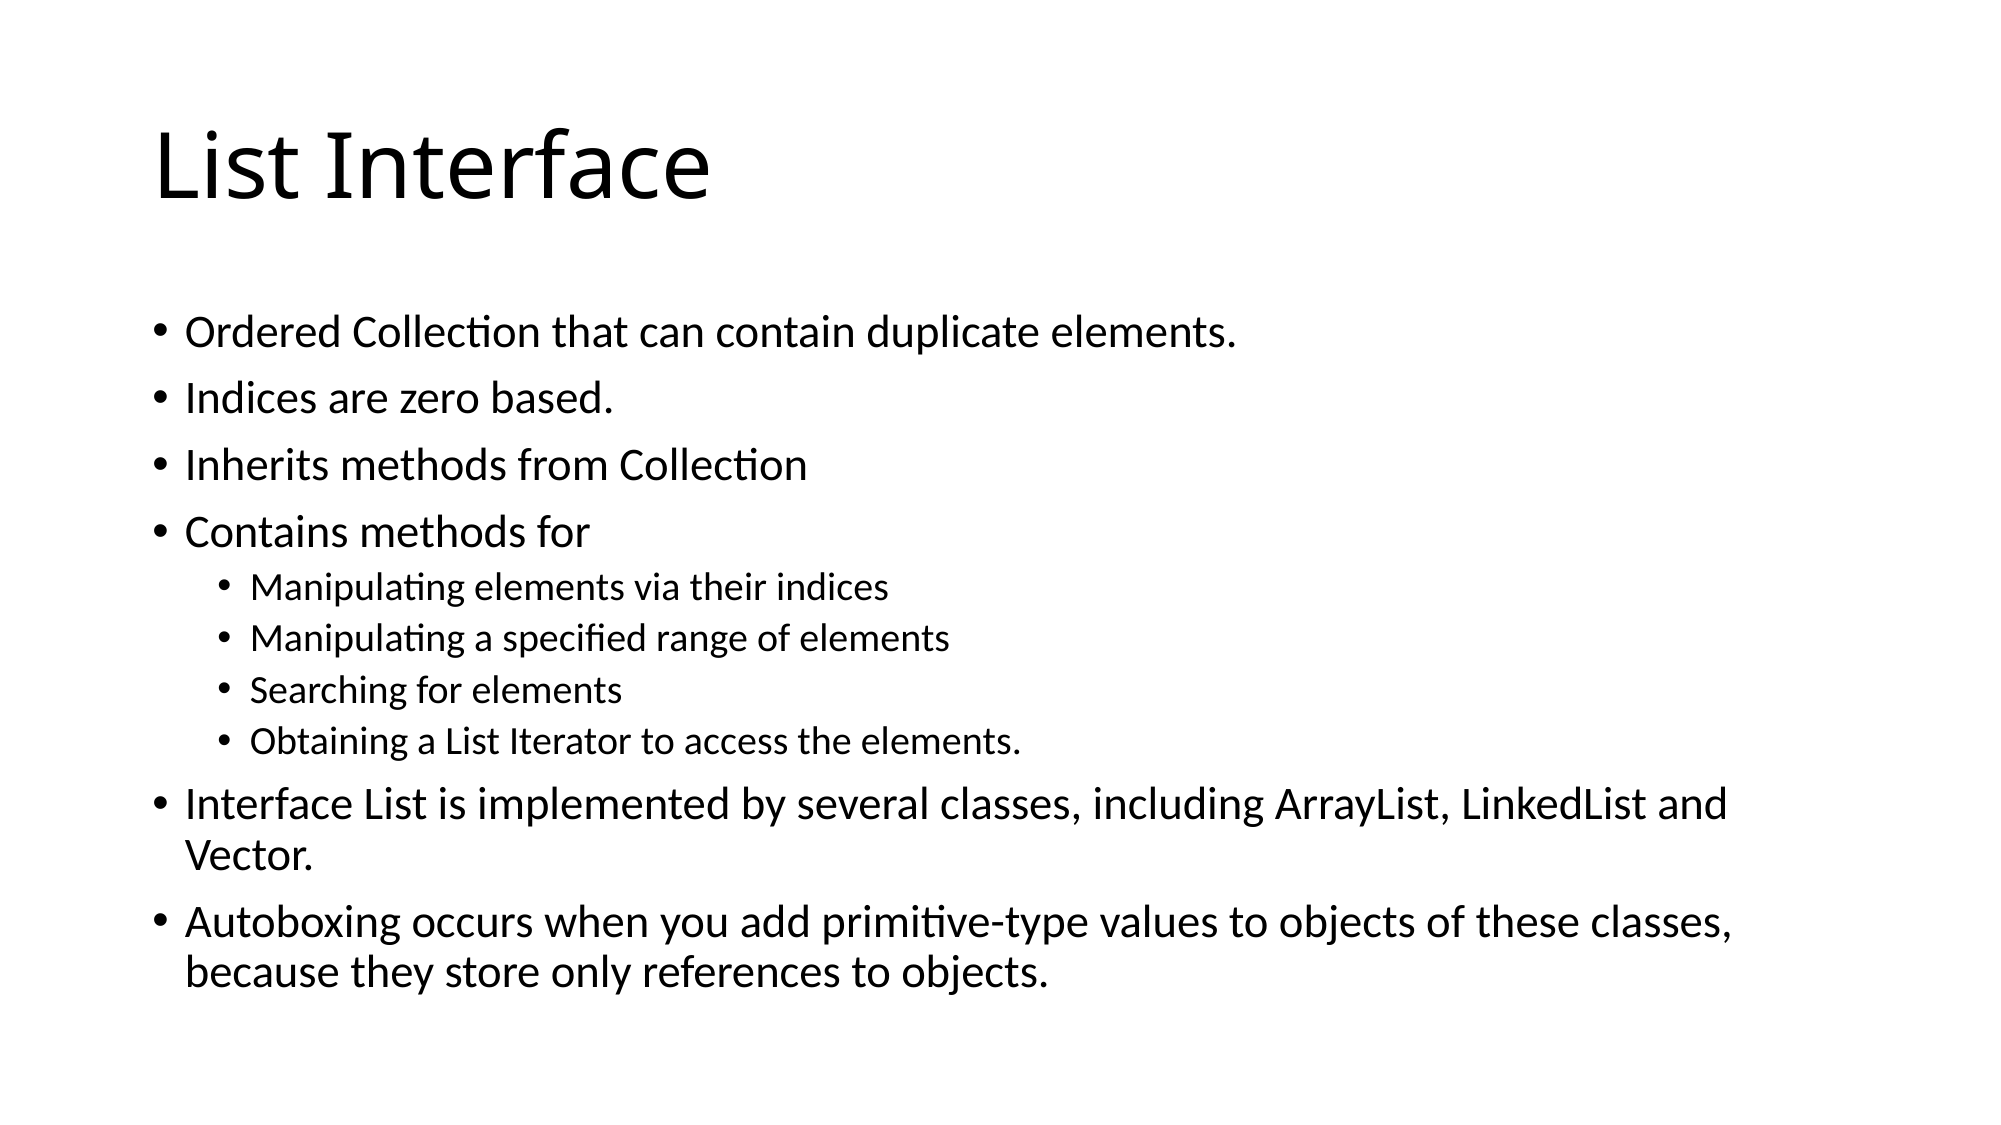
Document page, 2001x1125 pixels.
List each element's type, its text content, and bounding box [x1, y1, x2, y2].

title List Interface [137, 59, 1863, 278]
list Ordered Collection that can contain duplicate elements. Indices are zero based. Inherits methods from Collection Contains methods for Manipulating elements via their indices Manipulating a specified range of elements Searching for elements Obtaining a List Iterator to access the elements. Interface List is implemented by several classes, including ArrayList, LinkedList and Vector. Autoboxing occurs when you add primitive-type values to objects of these classes, because they store only references to objects. [137, 299, 1863, 1014]
